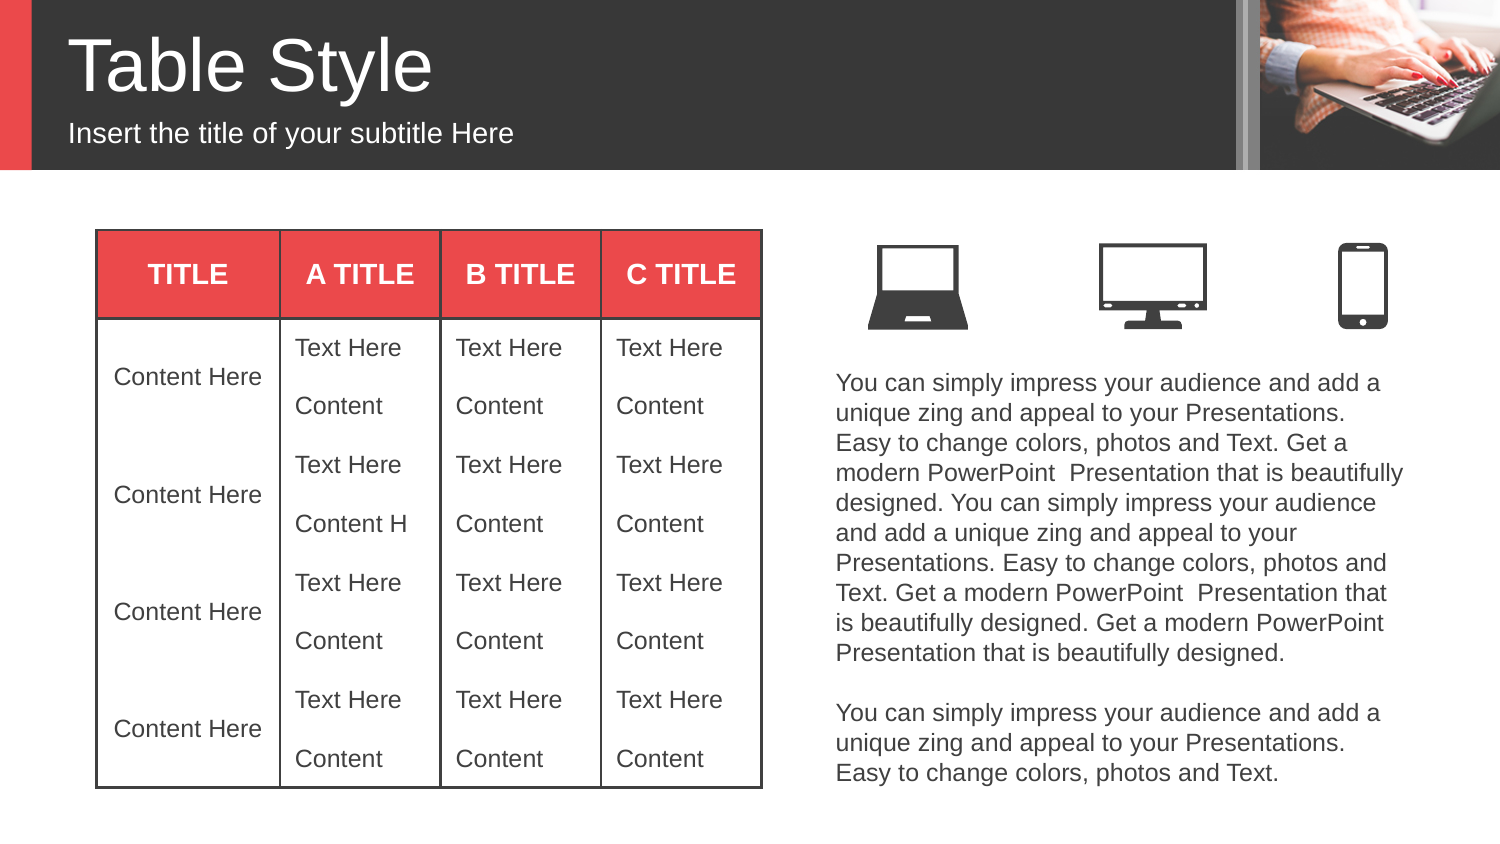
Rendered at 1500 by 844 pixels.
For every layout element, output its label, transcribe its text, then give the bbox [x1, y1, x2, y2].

table_cell Text Here [602, 436, 760, 494]
picture [0, 0, 1500, 844]
table_cell Content [442, 729, 600, 786]
text_box You can simply impress your audience and add a unique zing and appeal to your Presentations. Easy to change colors, photos and Text. Get a modern PowerPoint Presentation that is beautifully designed. You can simply impress your audience and add a unique zing and appeal to your Presentations. Easy to change colors, photos and Text. Get a modern PowerPoint Presentation that is beautifully designed. Get a modern PowerPoint Presentation that is beautifully designed. You can simply impress your audience and add a unique zing and appeal to your Presentations. Easy to change colors, photos and Text. [820, 359, 1424, 794]
table_cell Text Here [281, 553, 439, 612]
table_cell Content [281, 377, 439, 436]
list Table Style [53, 13, 1235, 108]
table_cell Content Here [98, 670, 279, 786]
table_cell Content [442, 494, 600, 553]
table_cell Content Here [98, 553, 279, 670]
table_cell Content H [281, 494, 439, 553]
table_cell Content [281, 612, 439, 670]
table_header B TITLE [442, 231, 600, 317]
table_cell Content [281, 729, 439, 786]
table_cell Content Here [98, 436, 279, 553]
table_cell Text Here [281, 320, 439, 377]
table_cell Content [442, 377, 600, 436]
table_cell Content [602, 377, 760, 436]
table_cell Text Here [602, 670, 760, 729]
table_cell Content [602, 729, 760, 786]
table_header TITLE [98, 231, 279, 317]
table_cell Text Here [442, 670, 600, 729]
table_cell Text Here [602, 553, 760, 612]
table_header C TITLE [602, 231, 760, 317]
list Insert the title of your subtitle Here [53, 108, 1235, 156]
table_cell Text Here [442, 553, 600, 612]
text_box [1336, 240, 1391, 332]
table_cell Content Here [98, 320, 279, 436]
table_cell Content [442, 612, 600, 670]
table_cell Text Here [442, 320, 600, 377]
text_box [1097, 241, 1210, 332]
text_box [865, 243, 970, 332]
table_cell Text Here [602, 320, 760, 377]
table_cell Text Here [442, 436, 600, 494]
table_cell Text Here [281, 670, 439, 729]
table_header A TITLE [281, 231, 439, 317]
table_cell Text Here [281, 436, 439, 494]
table_cell Content [602, 494, 760, 553]
table_cell Content [602, 612, 760, 670]
